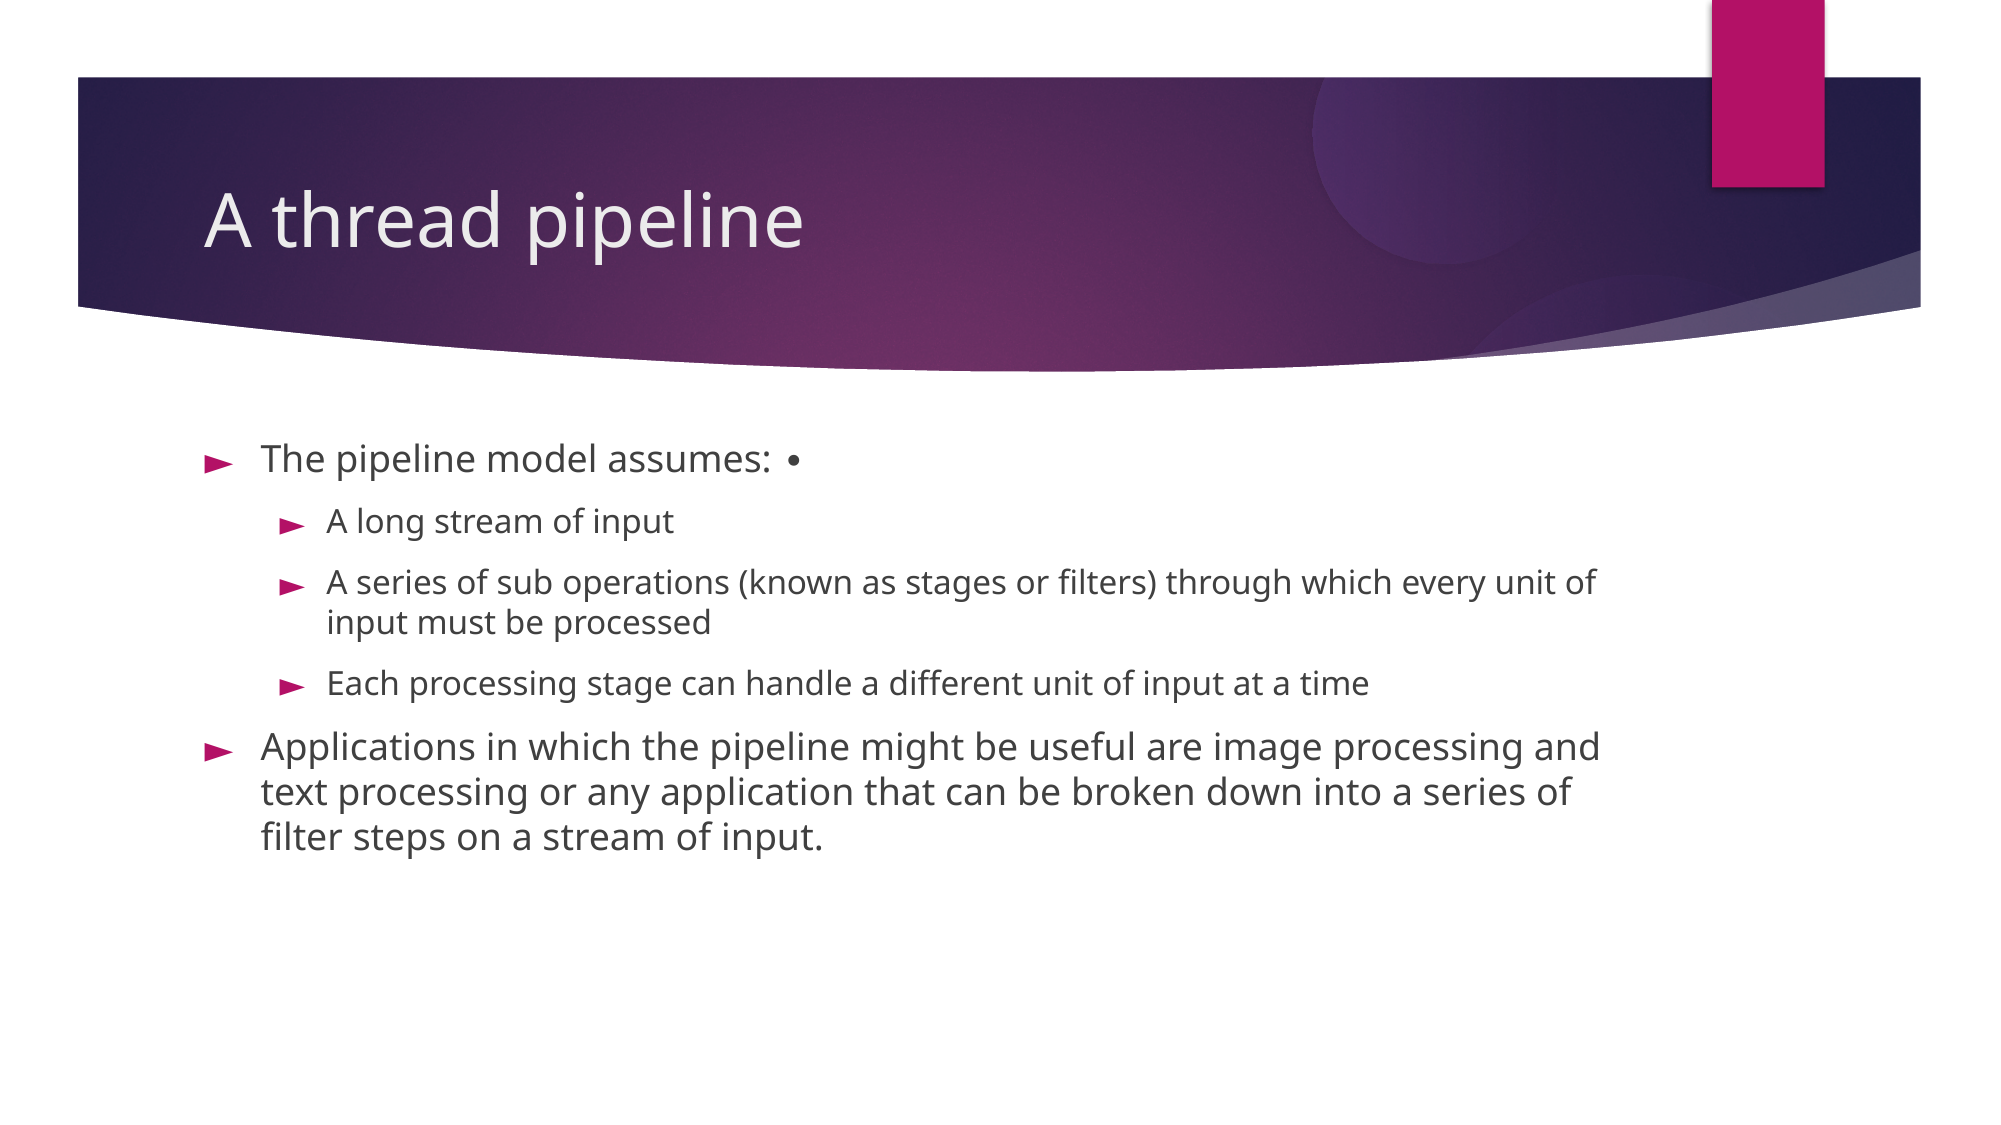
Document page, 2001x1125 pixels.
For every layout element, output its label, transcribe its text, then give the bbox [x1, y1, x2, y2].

text_box The pipeline model assumes: ∙ A long stream of input A series of sub operations (known as stages or filters) through which every unit of input must be processed Each processing stage can handle a different unit of input at a time Applications in which the pipeline might be useful are image processing and text processing or any application that can be broken down into a series of filter steps on a stream of input. [189, 427, 1638, 988]
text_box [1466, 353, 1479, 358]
text_box A thread pipeline [189, 159, 1627, 276]
picture [79, 78, 1920, 371]
text_box The simultaneous use of more than one CPU or processor core to execute a program or multiple computational threads. Ideally, parallel processing makes programs run faster because there are more engines (CPUs or cores) running it. In practice, it is often difficult to divide a program in such a way that separate CPUs or cores can execute different portions without interfering with each other. Most computers have just one CPU, but some models have several, and multi-core processor chips are becoming the norm. There are even computers with thousands of CPUs. [1513, 300, 1785, 354]
